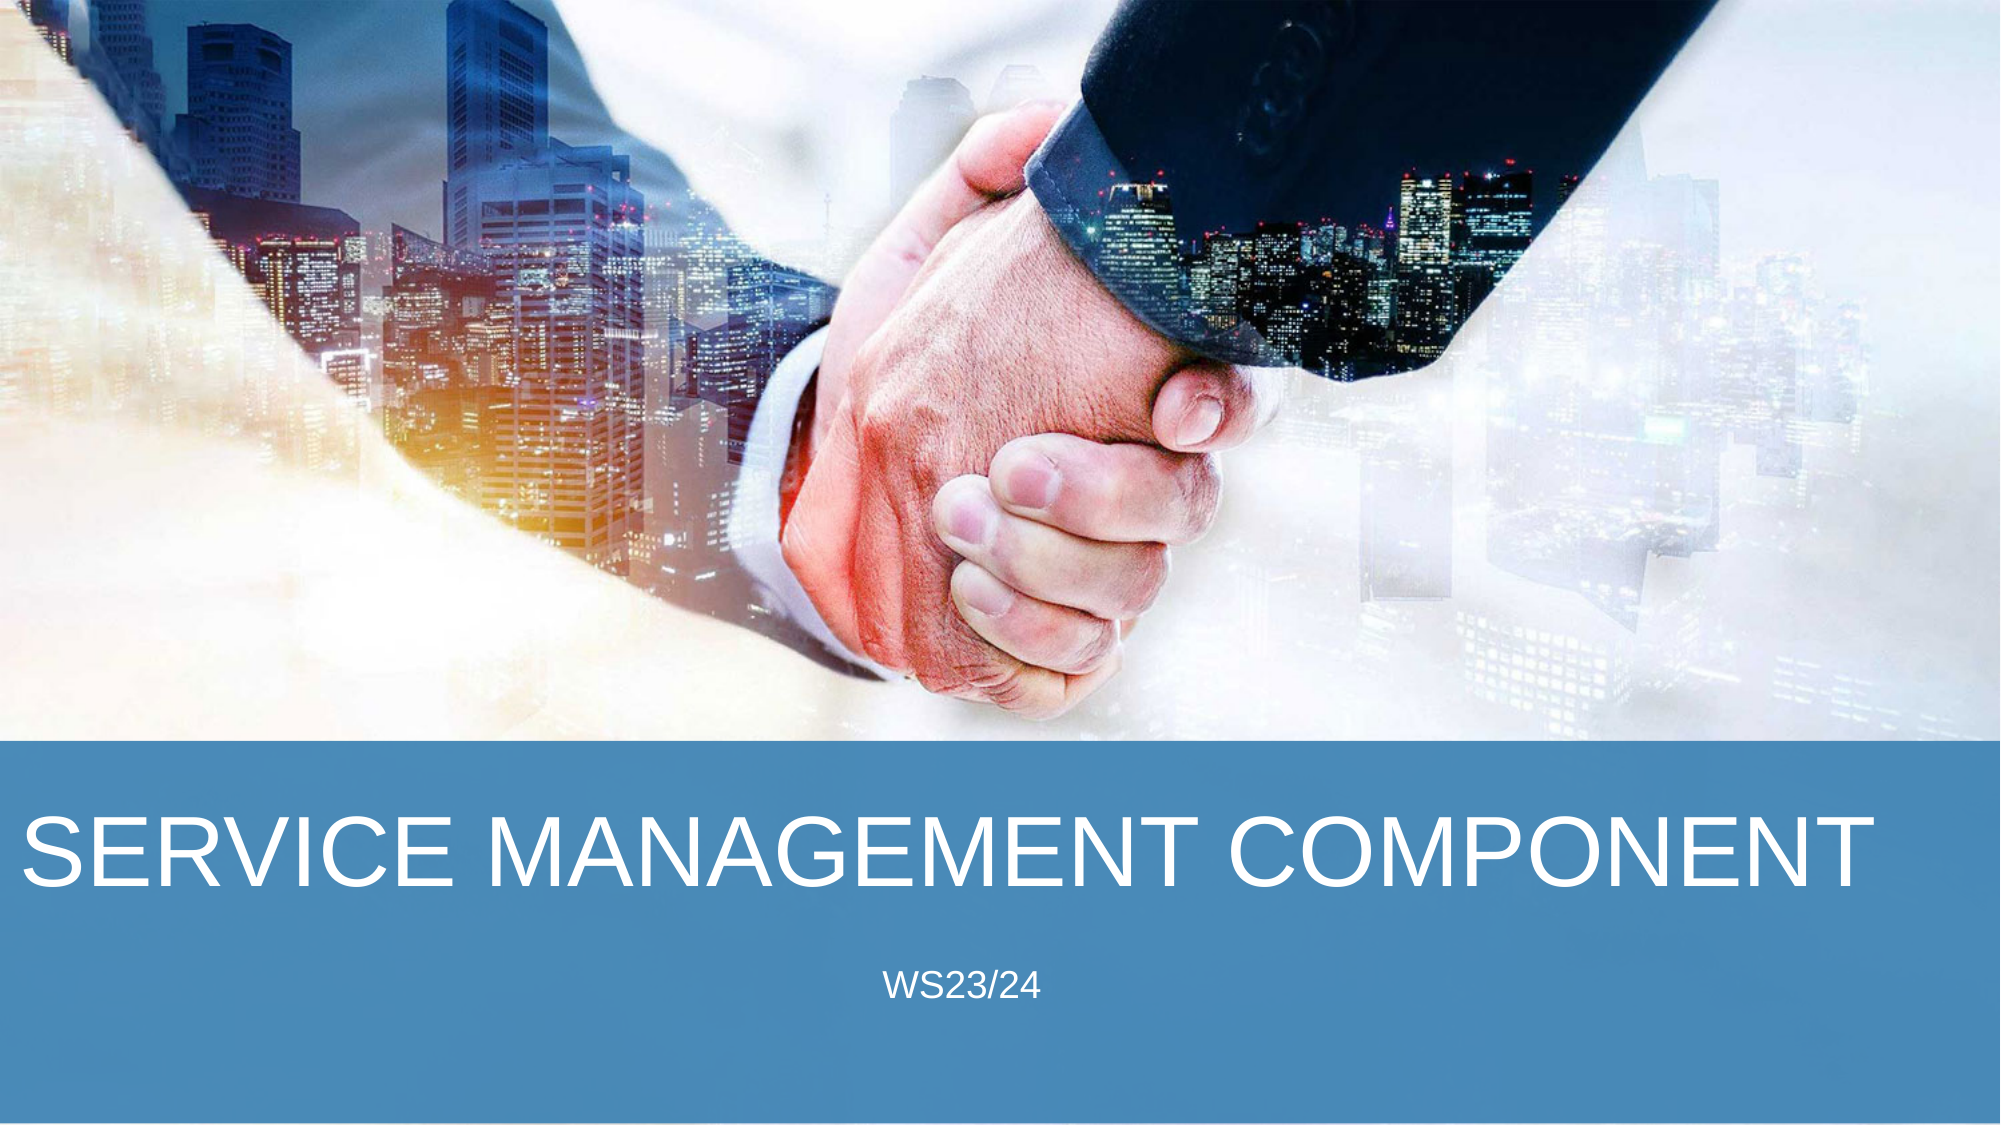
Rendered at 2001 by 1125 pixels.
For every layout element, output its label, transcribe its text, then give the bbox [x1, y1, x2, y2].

text_box SERVICE MANAGEMENT COMPONENT [0, 778, 1962, 914]
picture [0, 0, 2001, 1125]
text_box WS23/24 [0, 951, 1962, 1014]
text_box [0, 740, 2000, 1124]
